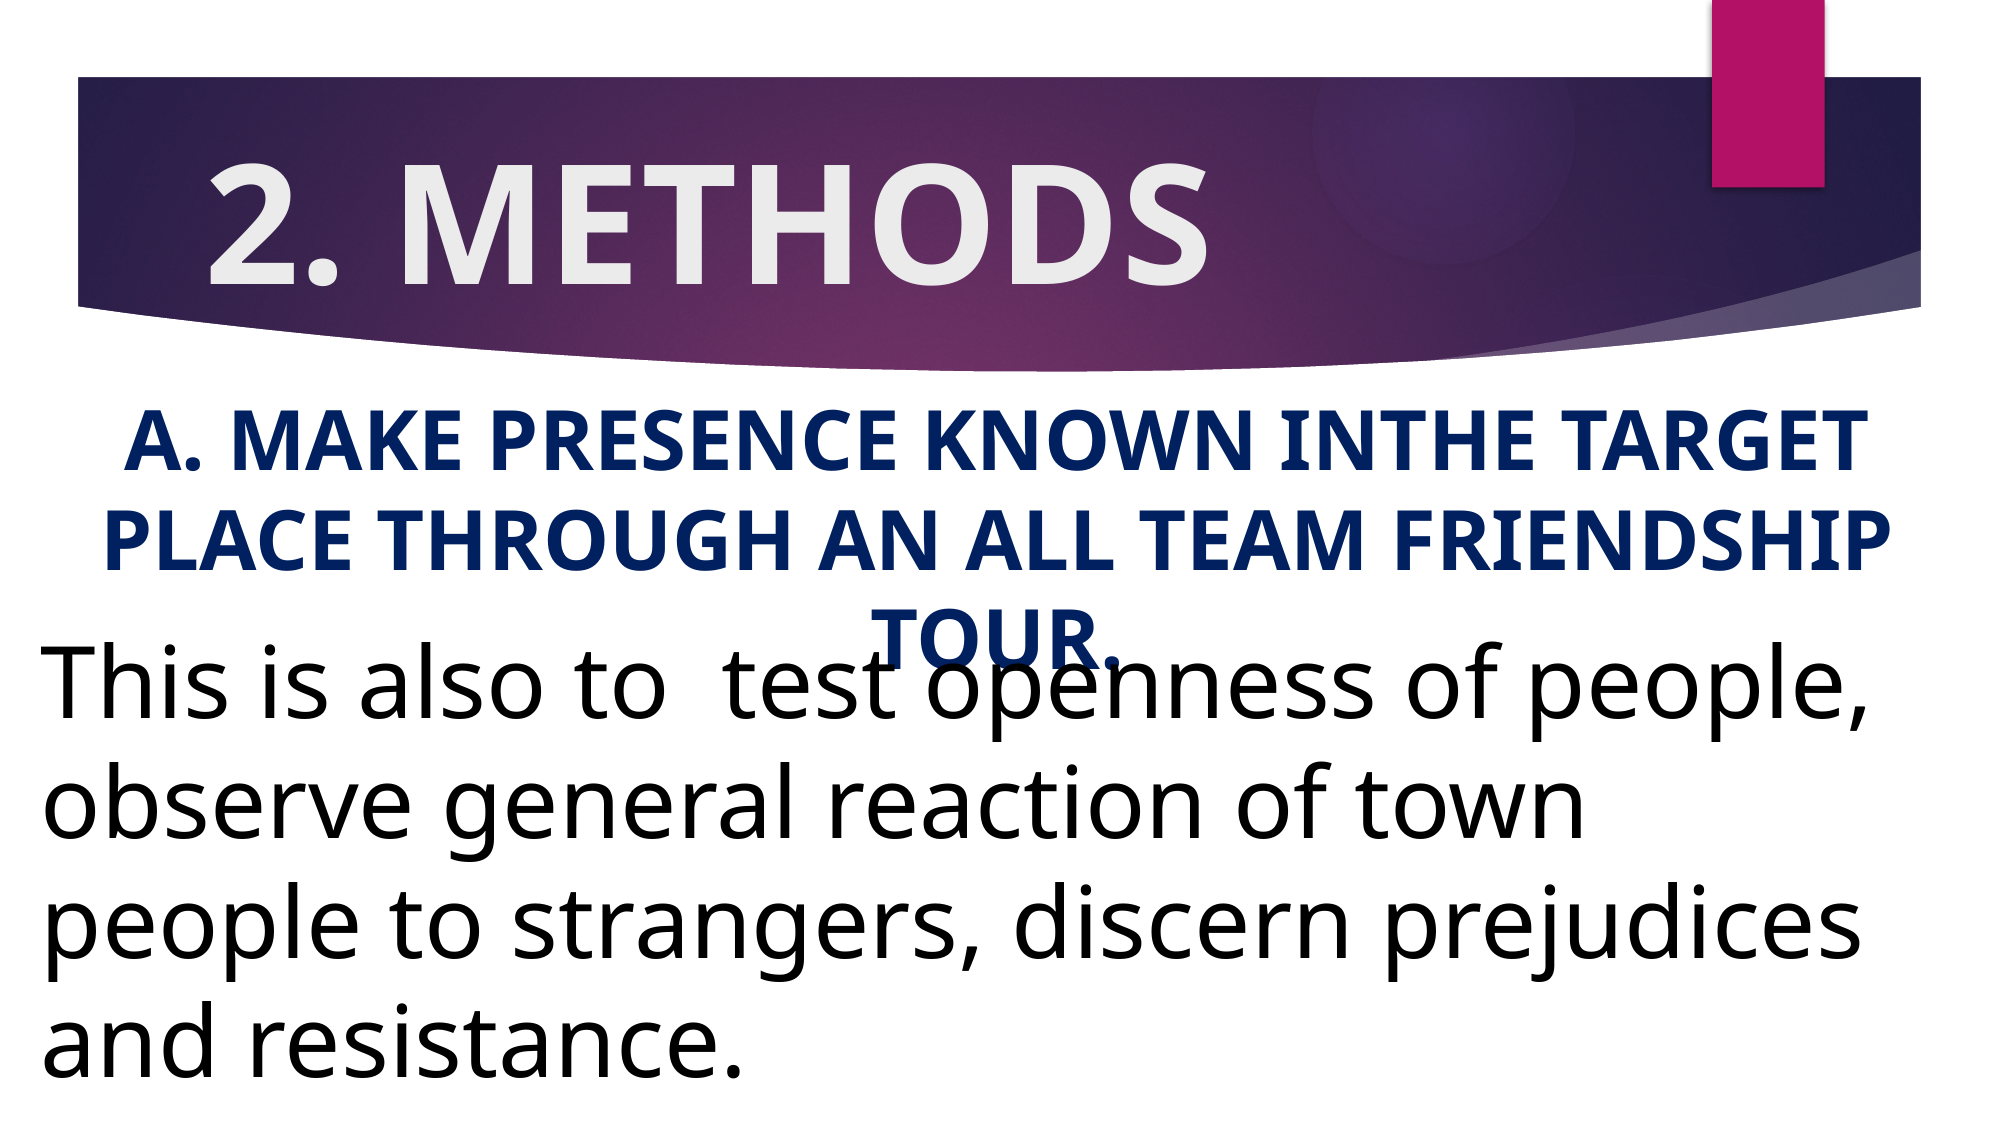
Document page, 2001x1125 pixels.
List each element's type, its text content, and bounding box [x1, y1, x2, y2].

list This is also to test openness of people, observe general reaction of town people to strangers, discern prejudices and resistance. [25, 610, 1933, 1125]
title 2. METHODS [189, 159, 1627, 276]
list A. MAKE PRESENCE KNOWN INTHE TARGET PLACE THROUGH AN ALL TEAM FRIENDSHIP TOUR. [0, 379, 2000, 738]
